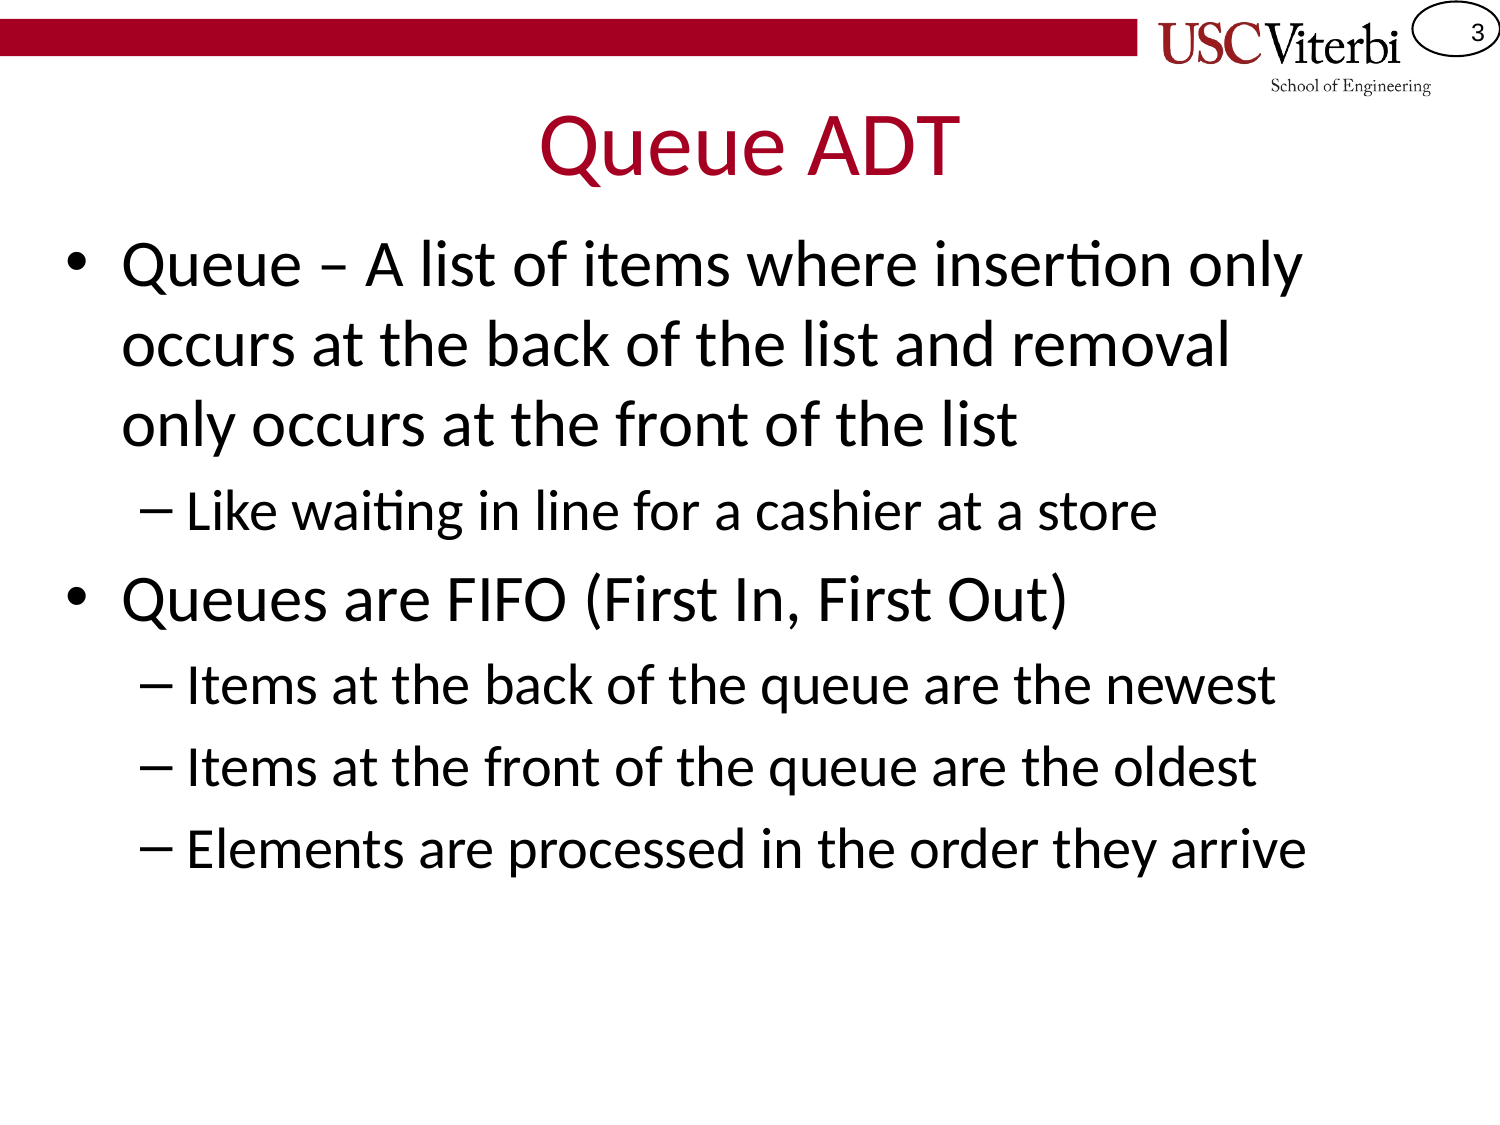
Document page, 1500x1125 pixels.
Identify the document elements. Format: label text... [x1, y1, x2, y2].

list Queue – A list of items where insertion only occurs at the back of the list and removal only occurs at the front of the list Like waiting in line for a cashier at a store Queues are FIFO (First In, First Out) Items at the back of the queue are the newest Items at the front of the queue are the oldest Elements are processed in the order they arrive [50, 212, 1350, 1088]
picture [1414, 3, 1463, 55]
picture [1125, 0, 1447, 45]
picture [1425, 50, 1463, 119]
title Queue ADT [75, 45, 1425, 233]
